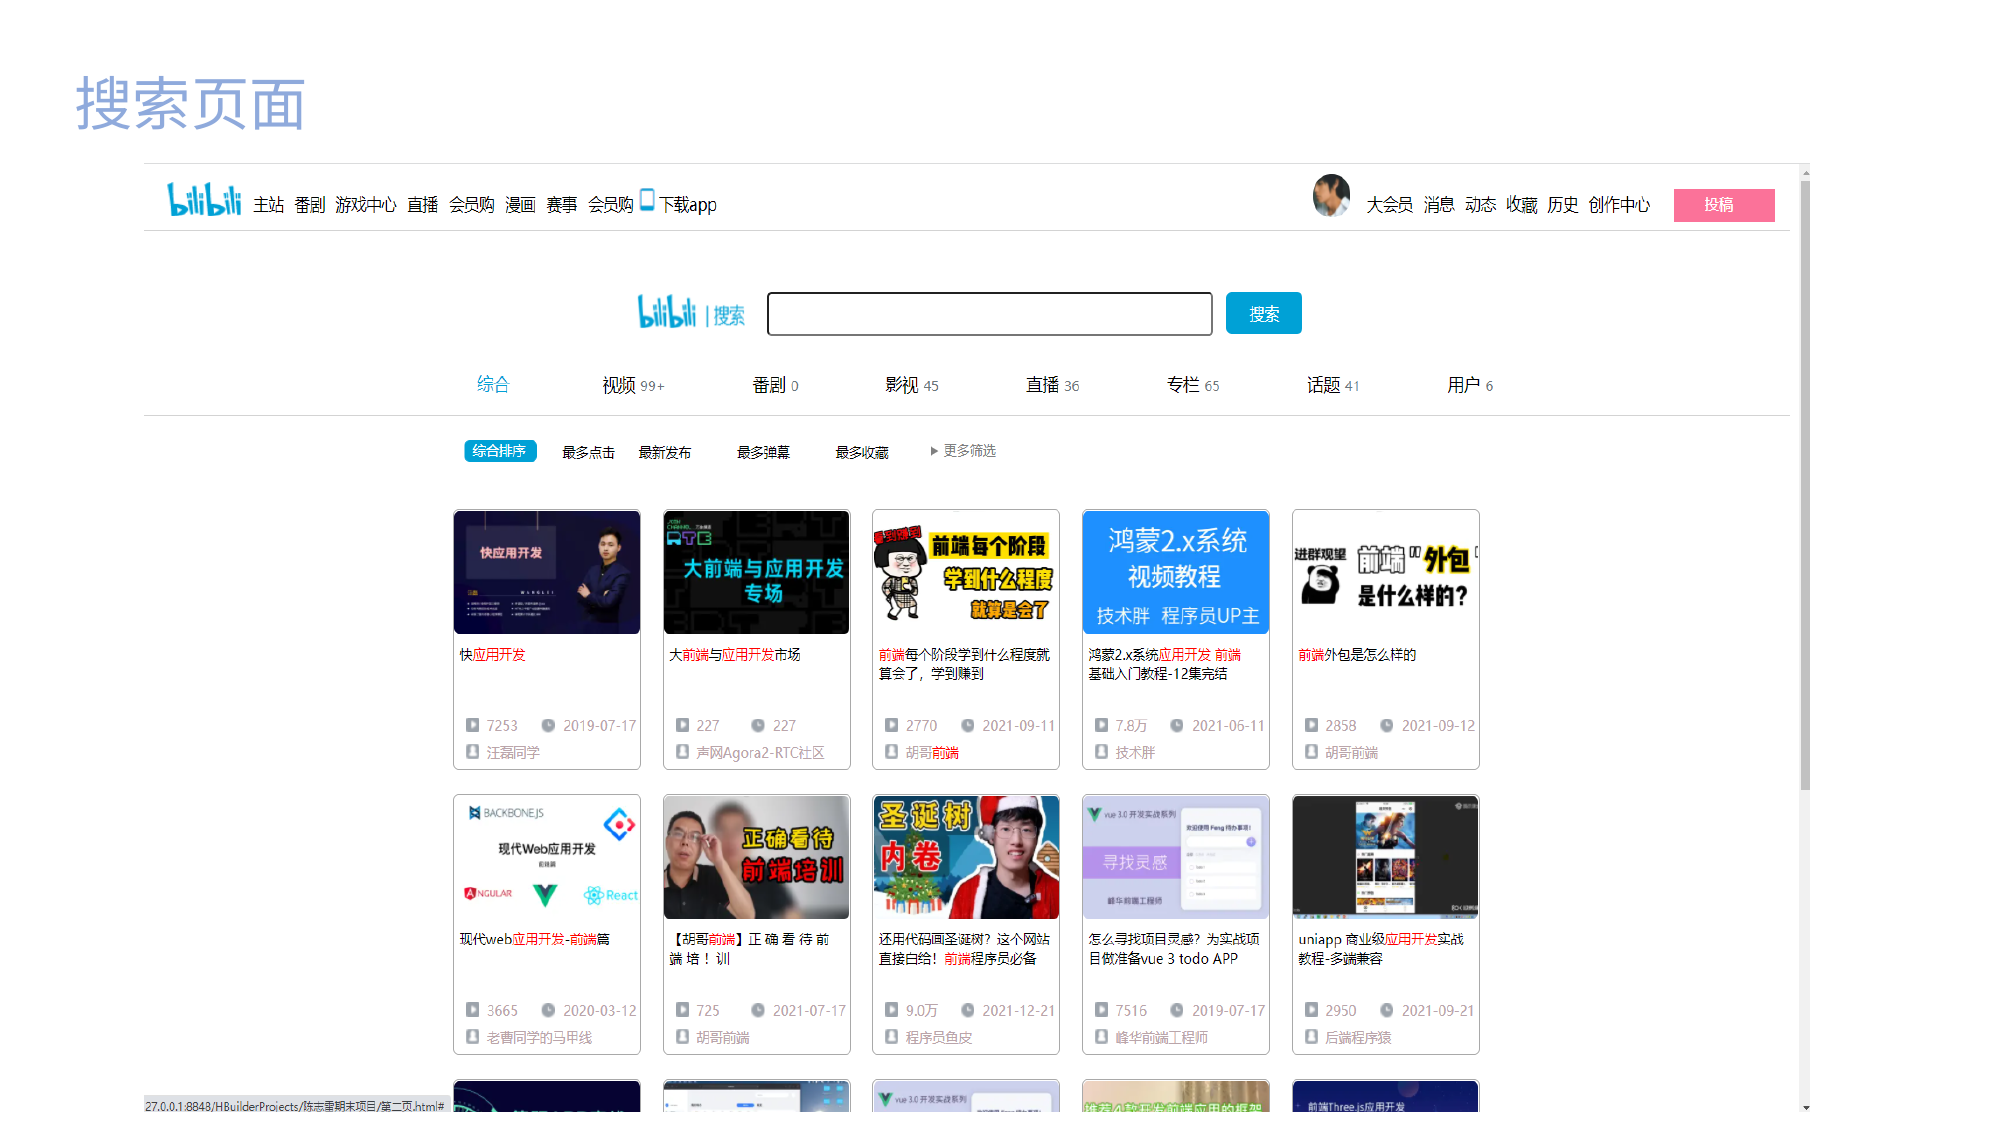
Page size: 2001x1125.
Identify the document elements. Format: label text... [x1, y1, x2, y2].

picture [144, 160, 1810, 1112]
text_box 搜索页面 [59, 60, 388, 145]
